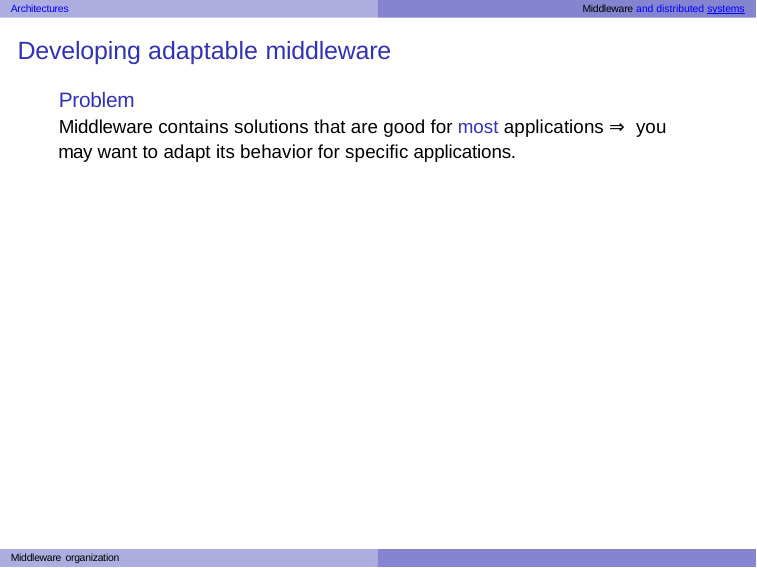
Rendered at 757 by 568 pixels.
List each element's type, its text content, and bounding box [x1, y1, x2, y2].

text_box Architectures Middleware and distributed systems [8, 0, 748, 15]
text_box Problem Middleware contains solutions that are good for most applications ⇒ you may want to adapt its behavior for specific applications. [56, 81, 700, 163]
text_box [0, 548, 757, 568]
title Developing adaptable middleware [15, 32, 418, 130]
